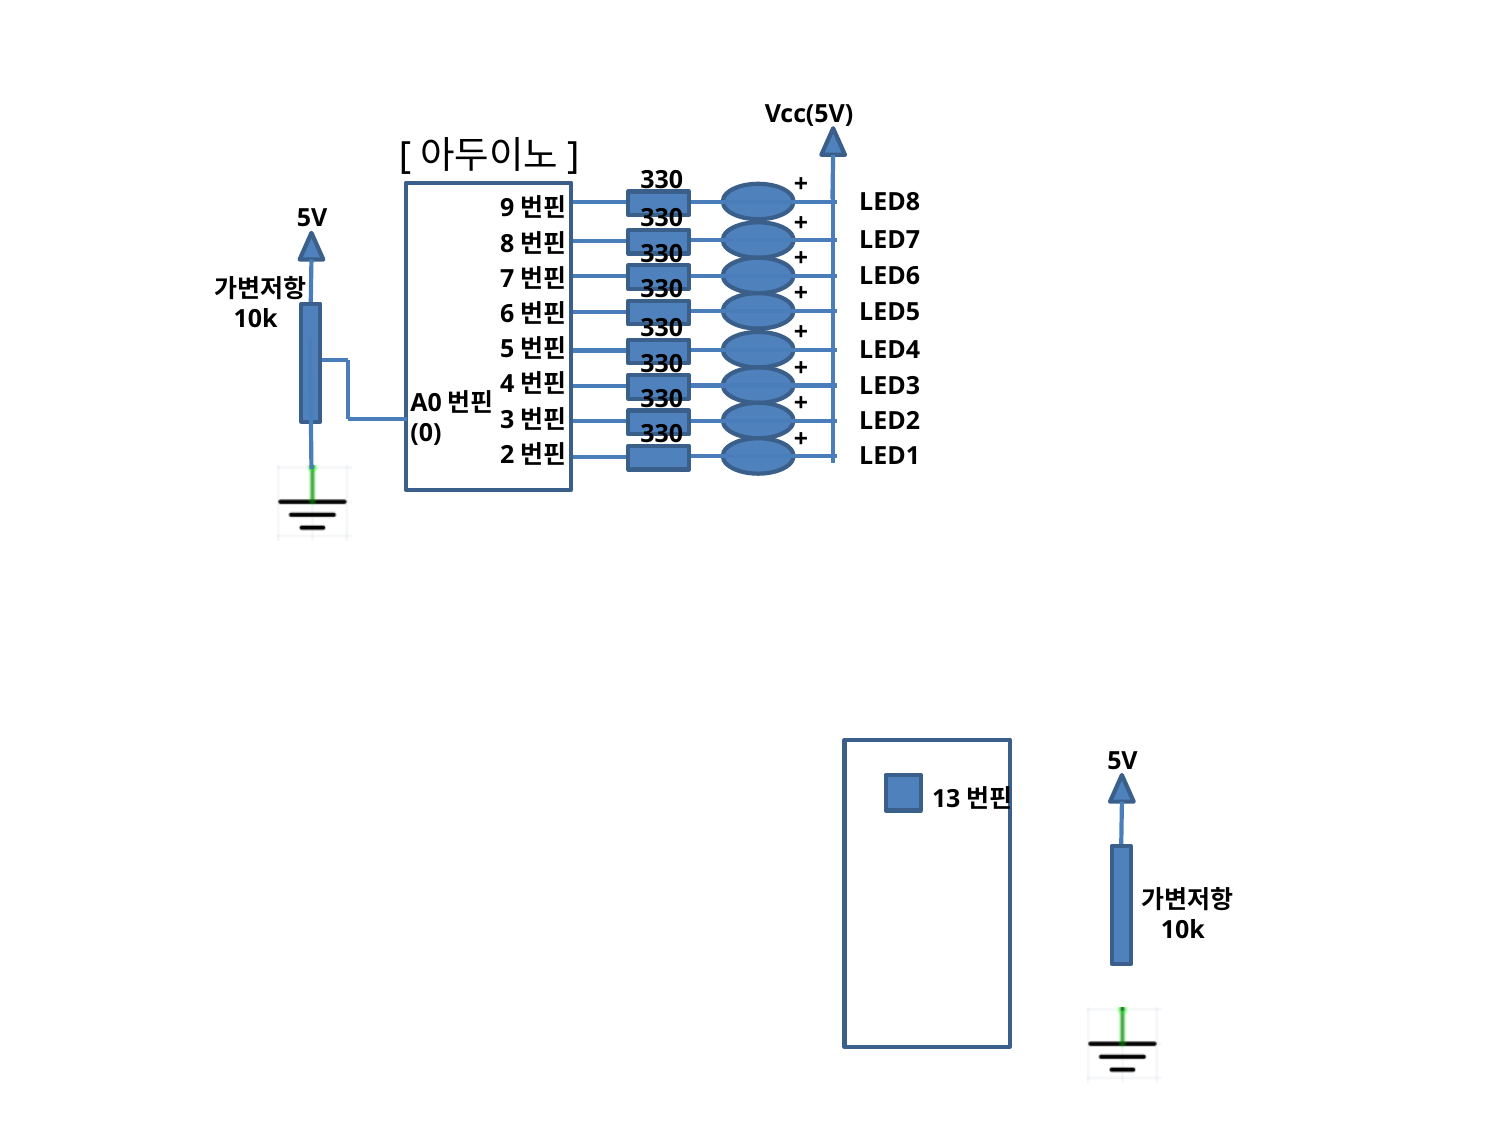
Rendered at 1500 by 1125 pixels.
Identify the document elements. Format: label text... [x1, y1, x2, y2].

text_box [194, 89, 936, 541]
text_box [842, 738, 1012, 1049]
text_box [1109, 774, 1134, 847]
text_box [1110, 854, 1133, 966]
text_box [884, 773, 923, 813]
picture [1087, 1007, 1162, 1083]
text_box 5V [1092, 736, 1186, 782]
text_box 가변저항 10k [1133, 876, 1249, 952]
text_box 13번핀 [917, 775, 1028, 820]
